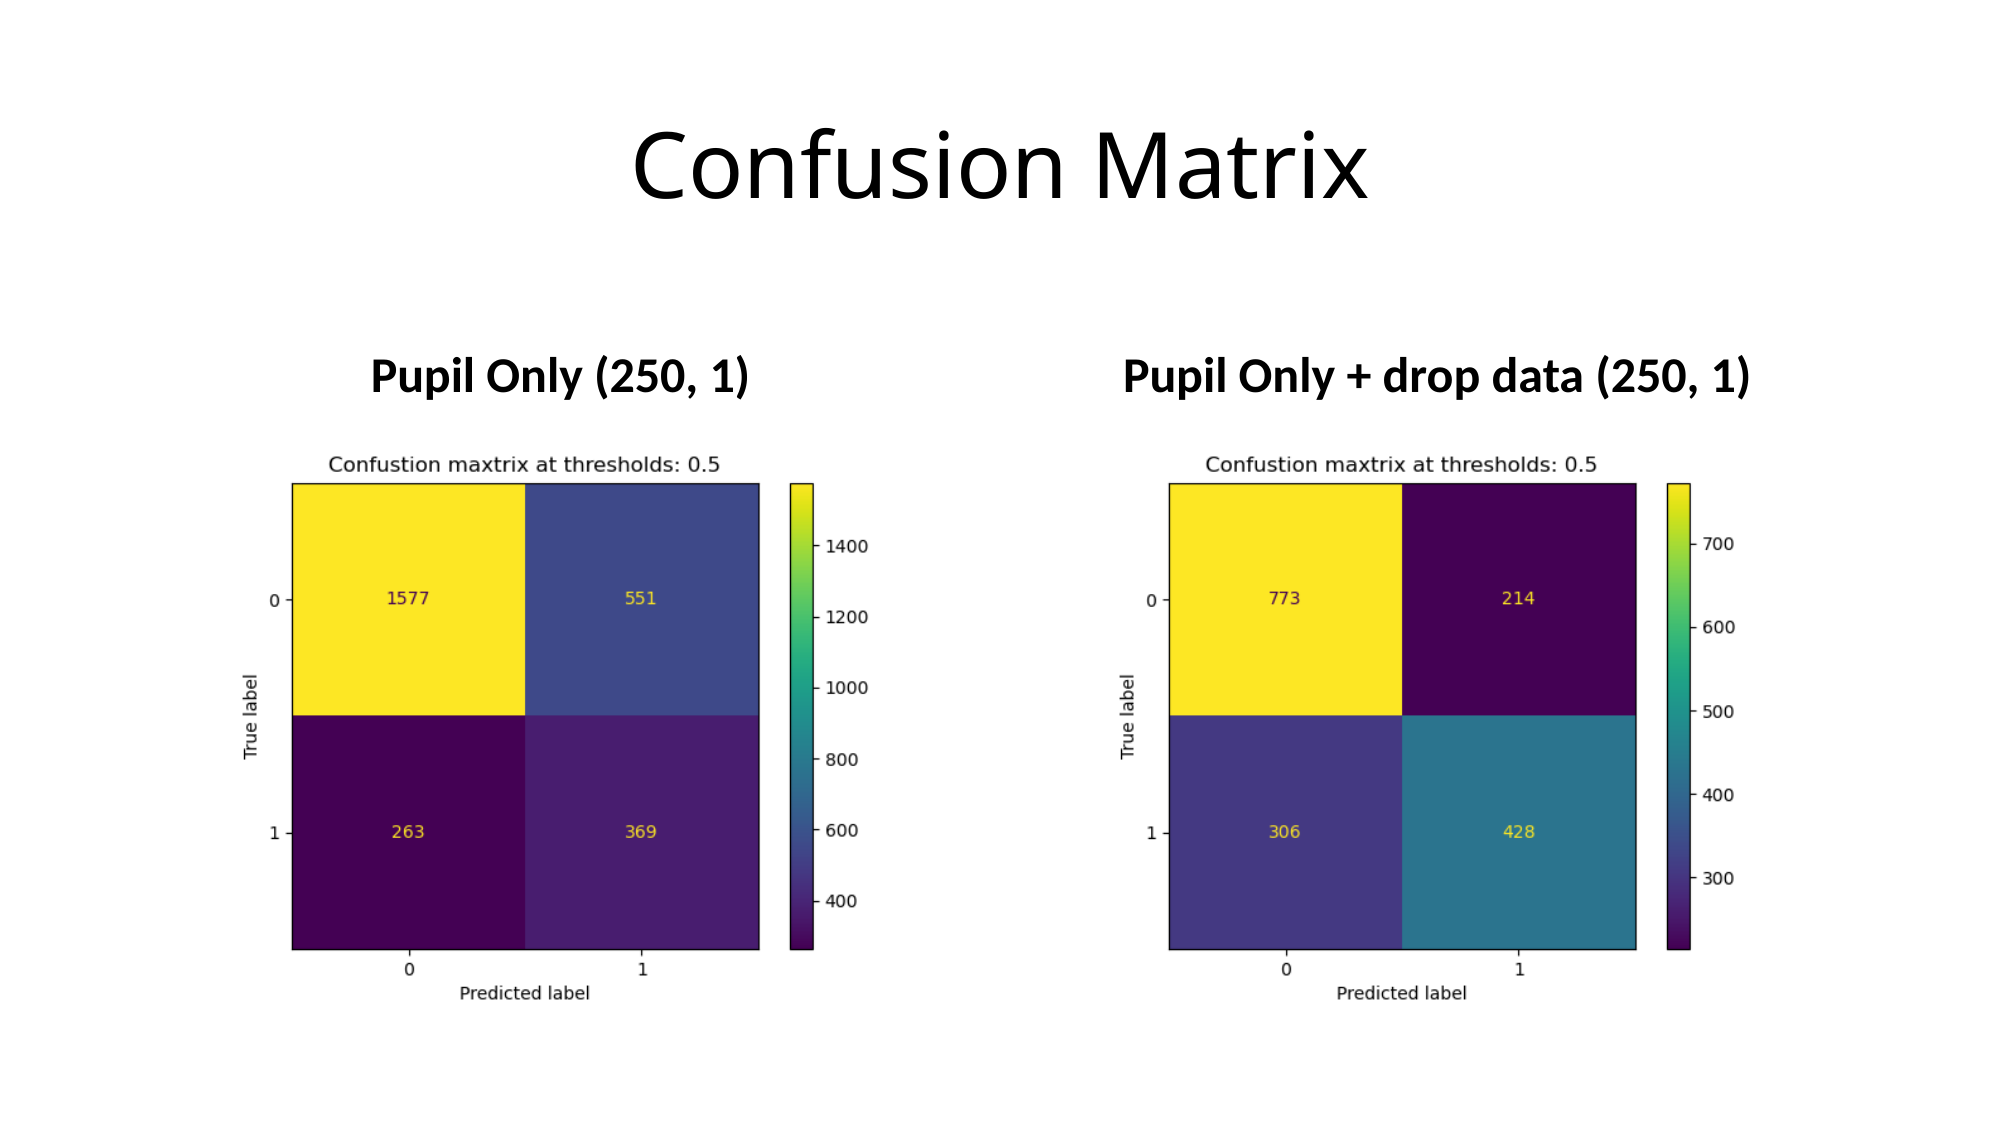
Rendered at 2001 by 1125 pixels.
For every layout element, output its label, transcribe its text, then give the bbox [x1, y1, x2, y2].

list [157, 410, 964, 1016]
title Confusion Matrix [137, 59, 1863, 278]
list Pupil Only + drop data (250, 1) [1012, 275, 1863, 411]
list Pupil Only (250, 1) [137, 275, 984, 411]
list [1034, 410, 1841, 1016]
